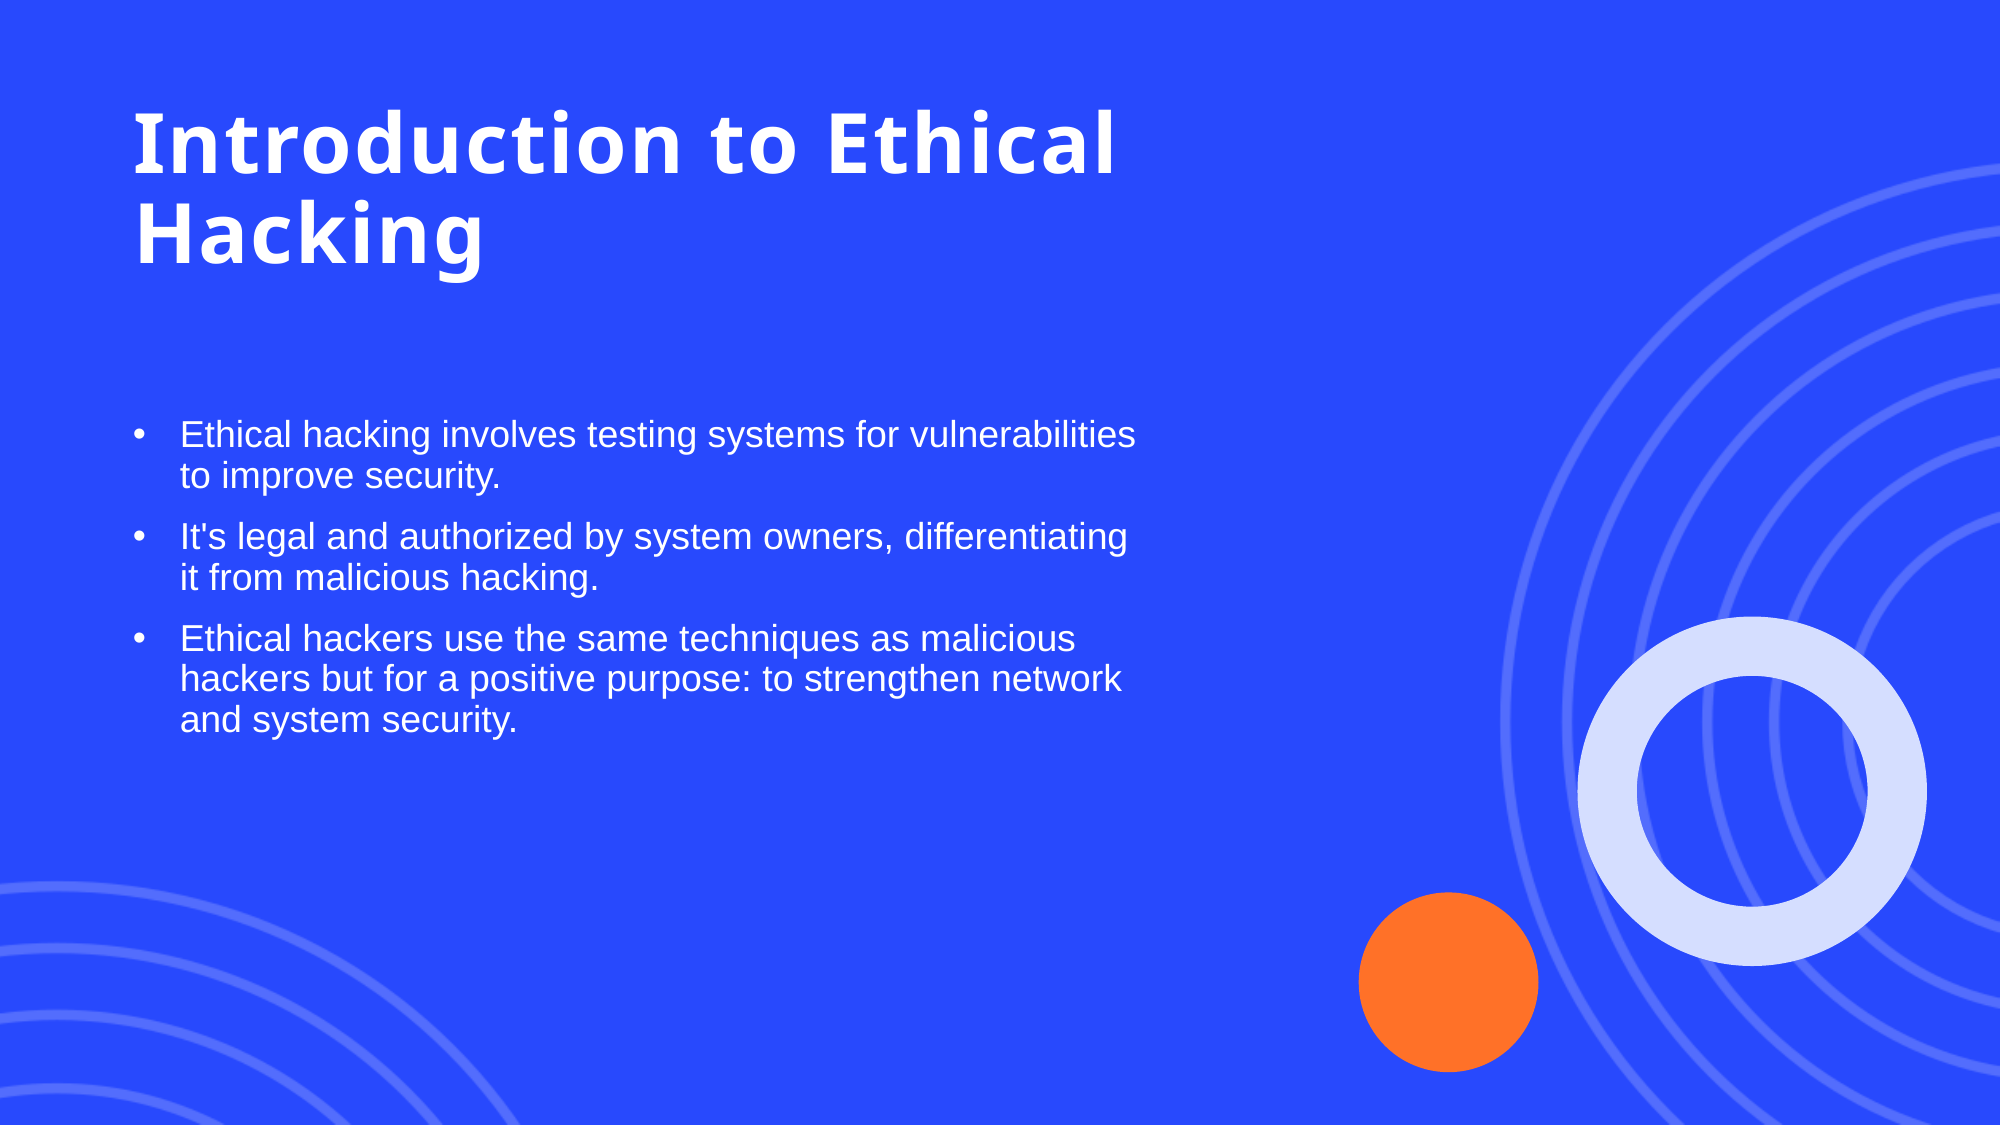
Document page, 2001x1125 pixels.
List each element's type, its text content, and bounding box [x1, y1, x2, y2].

title Introduction to Ethical Hacking [133, 102, 1262, 408]
picture [1499, 159, 2000, 1125]
picture [0, 880, 619, 1125]
list Ethical hacking involves testing systems for vulnerabilities to improve security. It's legal and authorized by system owners, differentiating it from malicious hacking. Ethical hackers use the same techniques as malicious hackers but for a positive purpose: to strengthen network and system security. [132, 408, 1163, 945]
